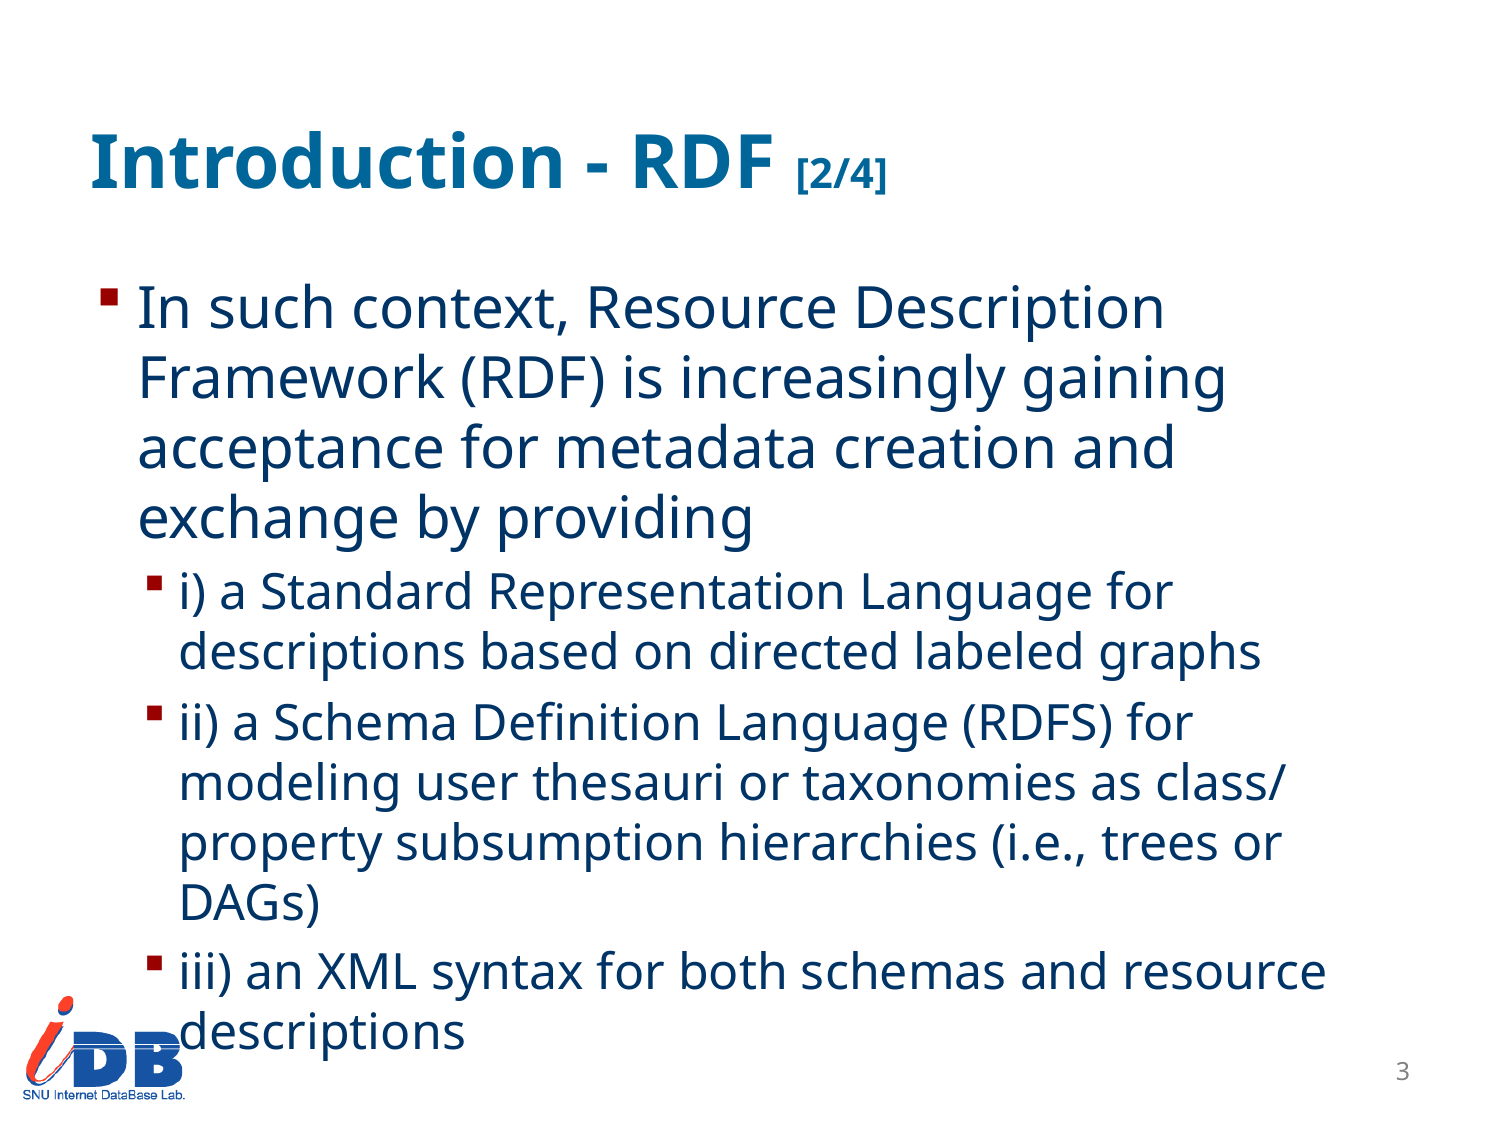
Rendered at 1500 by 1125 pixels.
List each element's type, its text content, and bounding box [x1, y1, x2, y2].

list In such context, Resource Description Framework (RDF) is increasingly gaining acceptance for metadata creation and exchange by providing i) a Standard Representation Language for descriptions based on directed labeled graphs ii) a Schema Definition Language (RDFS) for modeling user thesauri or taxonomies as class/property subsumption hierarchies (i.e., trees or DAGs) iii) an XML syntax for both schemas and resource descriptions [75, 262, 1425, 1005]
picture [23, 996, 191, 1105]
title Introduction - RDF [2/4] [75, 0, 1425, 211]
slide_number 2 [1347, 1042, 1425, 1103]
